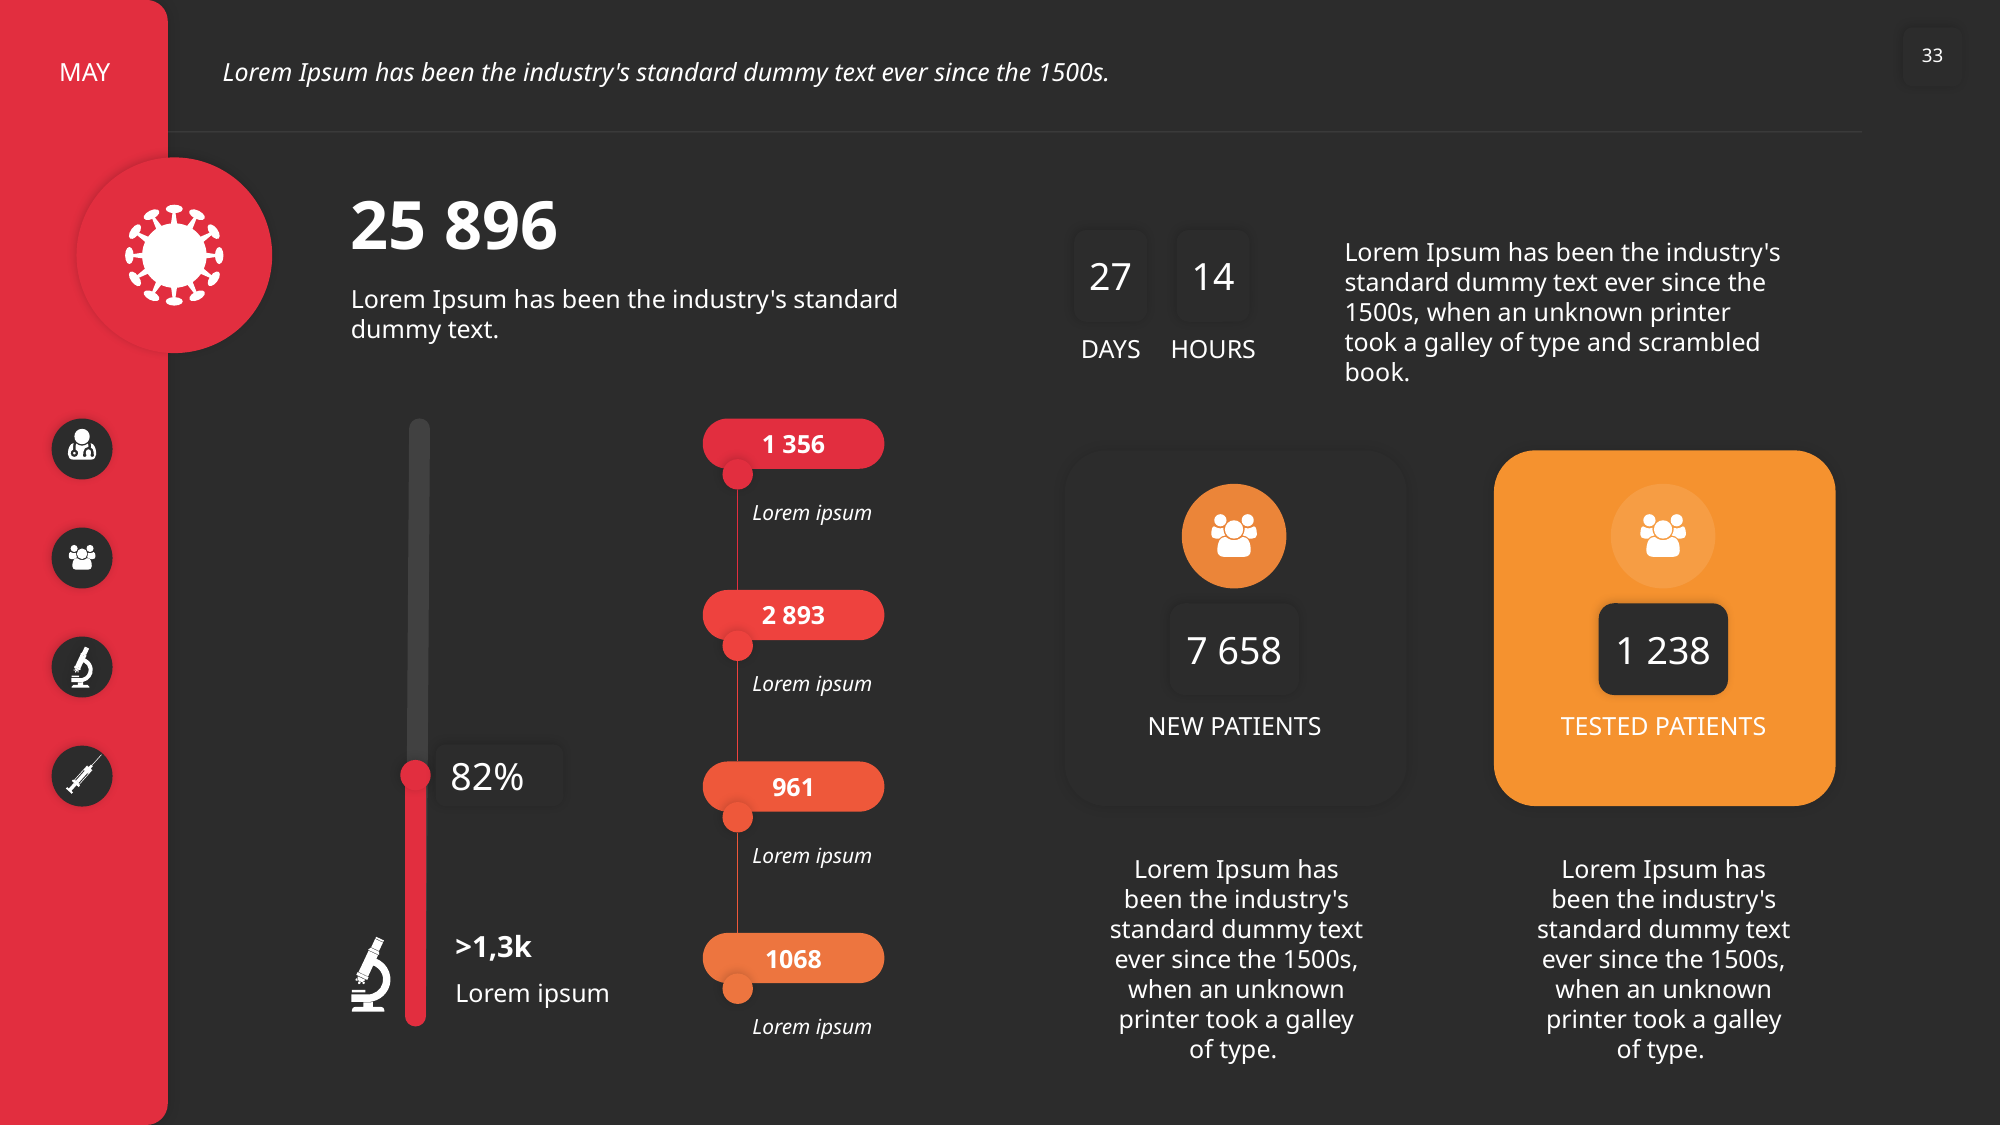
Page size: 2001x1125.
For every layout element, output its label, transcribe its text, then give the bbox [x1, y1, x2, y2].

text_box [420, 759, 429, 791]
text_box [50, 417, 114, 481]
text_box 14 [1175, 229, 1251, 323]
text_box [721, 972, 754, 1005]
text_box [64, 753, 104, 796]
text_box Lorem Ipsum has been the industry's standard dummy text ever since the 1500s, when an unknown printer took a galley of type. [1517, 846, 1811, 1071]
text_box [50, 635, 114, 699]
text_box 82% [434, 743, 565, 808]
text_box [415, 428, 420, 1016]
text_box MAY [16, 49, 154, 94]
text_box Lorem Ipsum has been the industry's standard dummy text ever since the 1500s, when an unknown printer took a galley of type. [1090, 846, 1383, 1071]
text_box NEW PATIENTS [1089, 703, 1381, 749]
text_box [721, 458, 754, 491]
text_box Lorem ipsum [738, 834, 900, 875]
text_box Lorem ipsum [440, 970, 639, 1016]
text_box [1609, 482, 1717, 590]
text_box 25 896 [336, 175, 942, 271]
text_box [50, 744, 114, 808]
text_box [125, 204, 224, 306]
text_box 1 238 [1597, 602, 1730, 697]
text_box [721, 800, 754, 834]
text_box [1640, 514, 1686, 557]
text_box DAYS [1066, 326, 1156, 371]
text_box 1068 [701, 931, 886, 985]
text_box Lorem Ipsum has been the industry's standard dummy text ever since the 1500s. [207, 49, 1177, 95]
text_box Lorem Ipsum has been the industry's standard dummy text ever since the 1500s, when an unknown printer took a galley of type and scrambled book. [1329, 229, 1798, 394]
text_box Lorem Ipsum has been the industry's standard dummy text. [336, 276, 942, 352]
text_box [70, 645, 94, 689]
text_box [1492, 449, 1837, 808]
text_box TESTED PATIENTS [1518, 703, 1810, 749]
text_box [1180, 482, 1288, 590]
text_box 961 [701, 760, 886, 813]
text_box Lorem ipsum [738, 663, 900, 704]
text_box [399, 758, 415, 792]
text_box Lorem ipsum [738, 491, 900, 532]
text_box [75, 156, 274, 355]
text_box [67, 428, 97, 460]
text_box [68, 544, 96, 570]
text_box Lorem ipsum [737, 1006, 900, 1046]
text_box HOURS [1163, 326, 1264, 371]
text_box 7 658 [1168, 602, 1301, 697]
text_box 27 [1073, 229, 1149, 323]
text_box [1211, 514, 1257, 557]
text_box [50, 526, 114, 590]
text_box >1,3k [440, 920, 639, 970]
slide_number 33 [1902, 27, 1963, 87]
text_box [0, 0, 169, 1125]
text_box [1063, 449, 1408, 808]
text_box 1 356 [701, 417, 886, 470]
text_box [721, 629, 754, 663]
text_box 2 893 [701, 588, 886, 642]
text_box [350, 935, 392, 1013]
